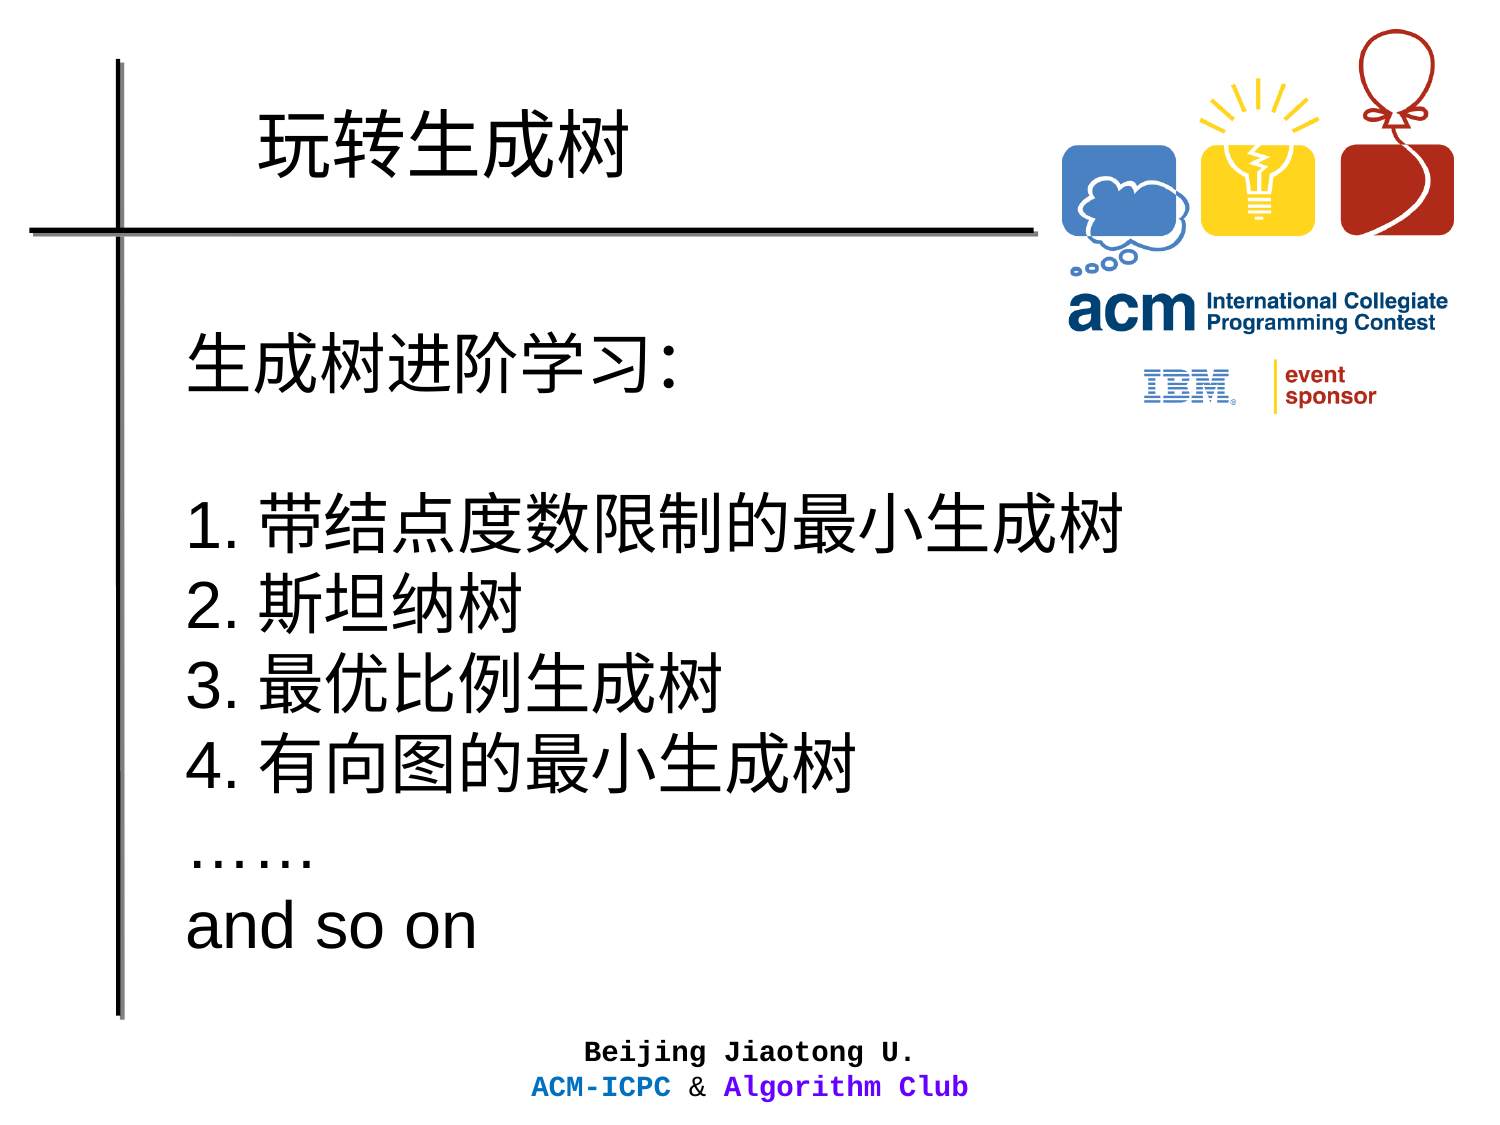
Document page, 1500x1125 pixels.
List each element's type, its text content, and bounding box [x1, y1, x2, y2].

text_box 玩转生成树 [242, 89, 880, 195]
text_box 生成树进阶学习： 1.带结点度数限制的最小生成树 2.斯坦纳树 3.最优比例生成树 4.有向图的最小生成树 …… and so on [171, 314, 1164, 969]
picture [1062, 29, 1454, 414]
